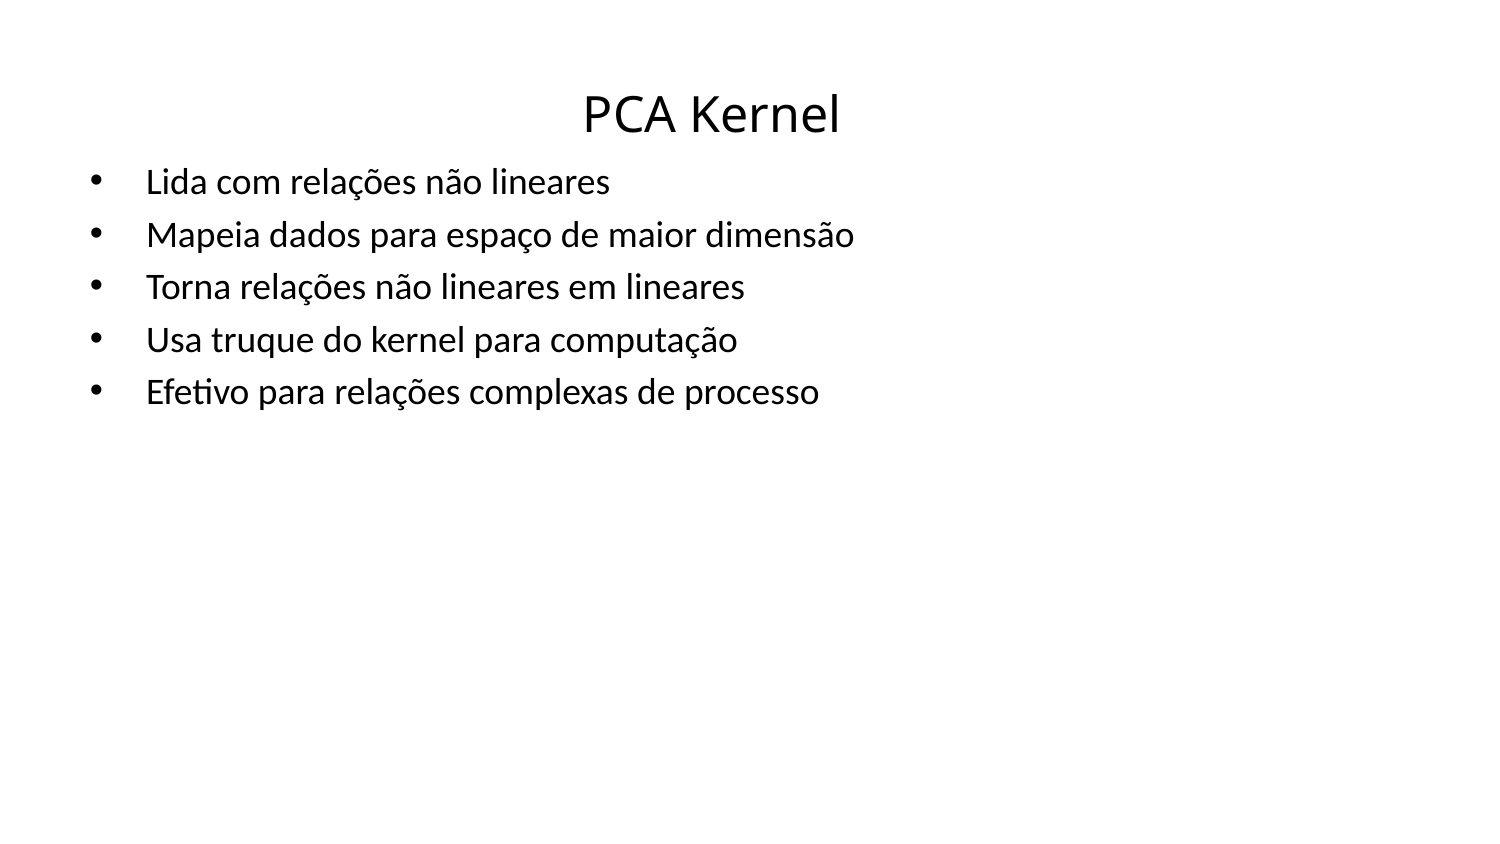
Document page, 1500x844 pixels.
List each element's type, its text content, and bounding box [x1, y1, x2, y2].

list Lida com relações não lineares Mapeia dados para espaço de maior dimensão Torna relações não lineares em lineares Usa truque do kernel para computação Efetivo para relações complexas de processo [75, 150, 1350, 825]
title PCA Kernel [75, 75, 1350, 150]
